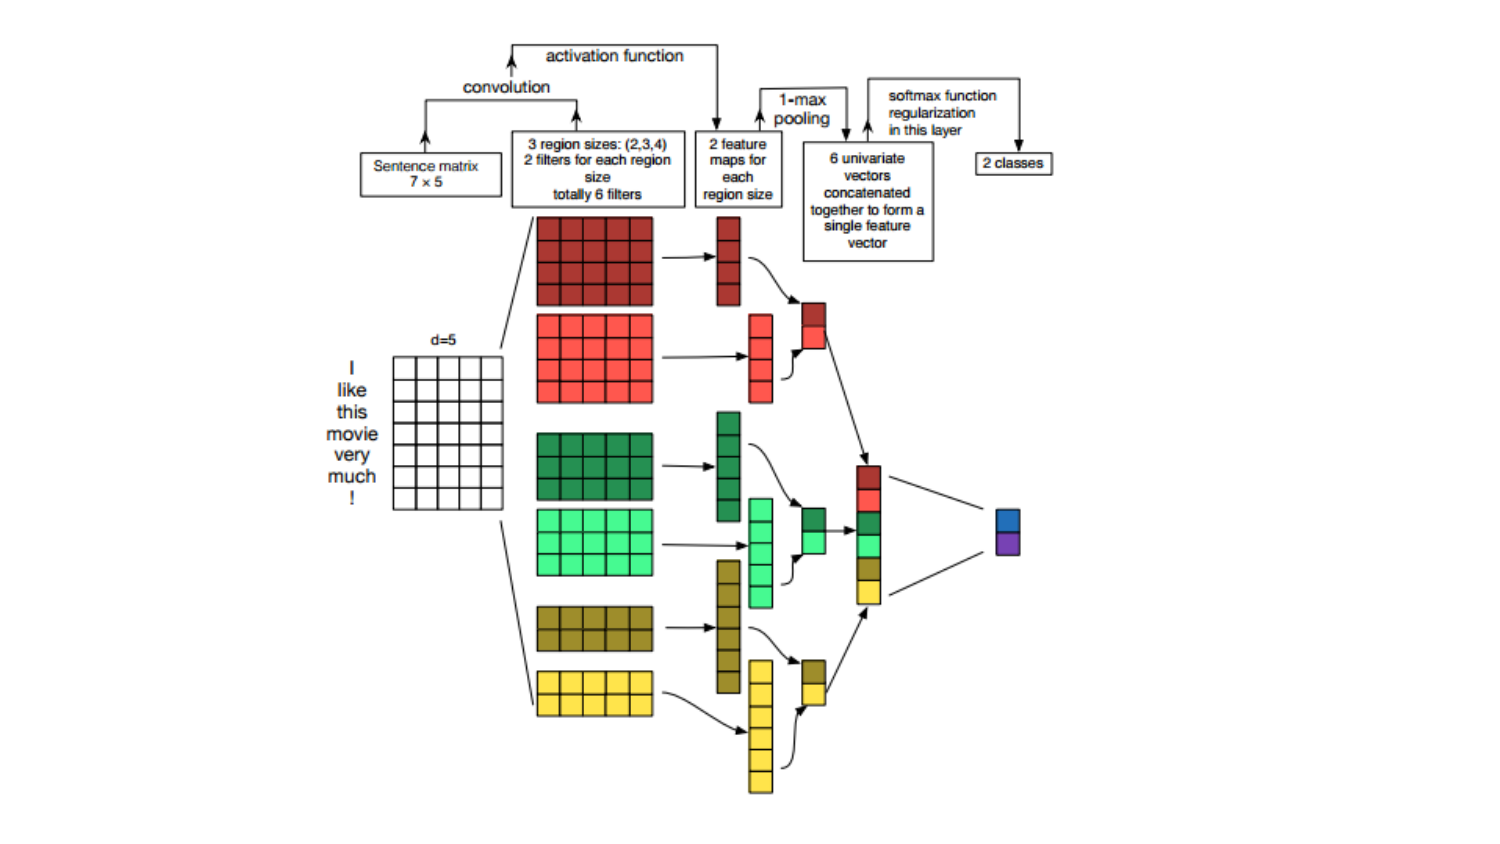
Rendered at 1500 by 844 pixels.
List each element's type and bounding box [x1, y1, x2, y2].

picture [310, 0, 1096, 807]
